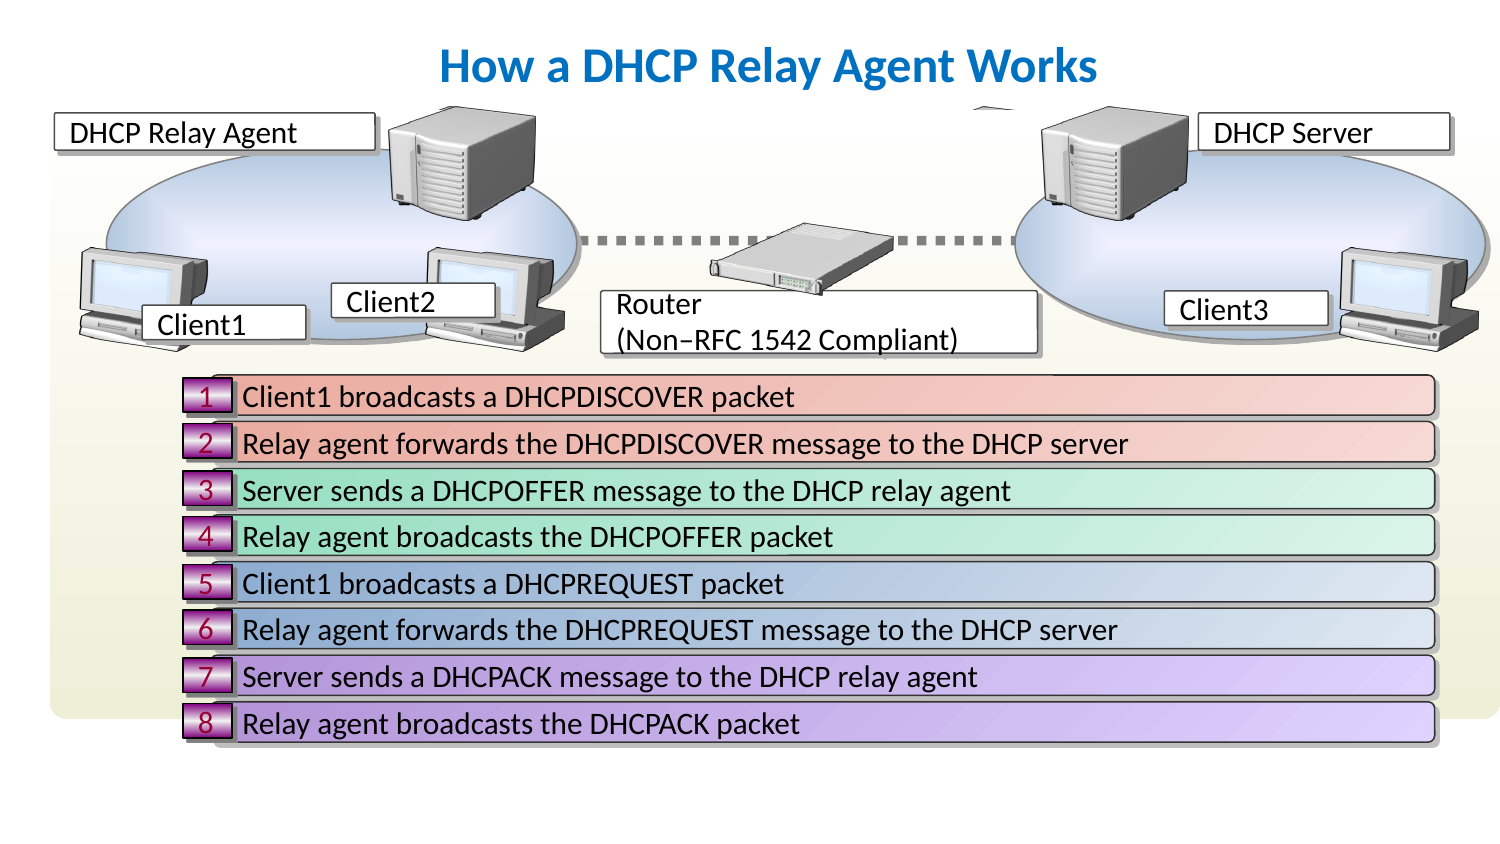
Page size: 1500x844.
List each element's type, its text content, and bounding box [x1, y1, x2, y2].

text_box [49, 105, 1500, 720]
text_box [183, 374, 1435, 416]
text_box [183, 468, 1435, 509]
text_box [183, 607, 1435, 649]
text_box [183, 421, 1435, 463]
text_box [183, 701, 1435, 743]
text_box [183, 514, 1435, 556]
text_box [183, 654, 1435, 696]
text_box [183, 561, 1435, 603]
title How a DHCP Relay Agent Works [37, 22, 1500, 113]
